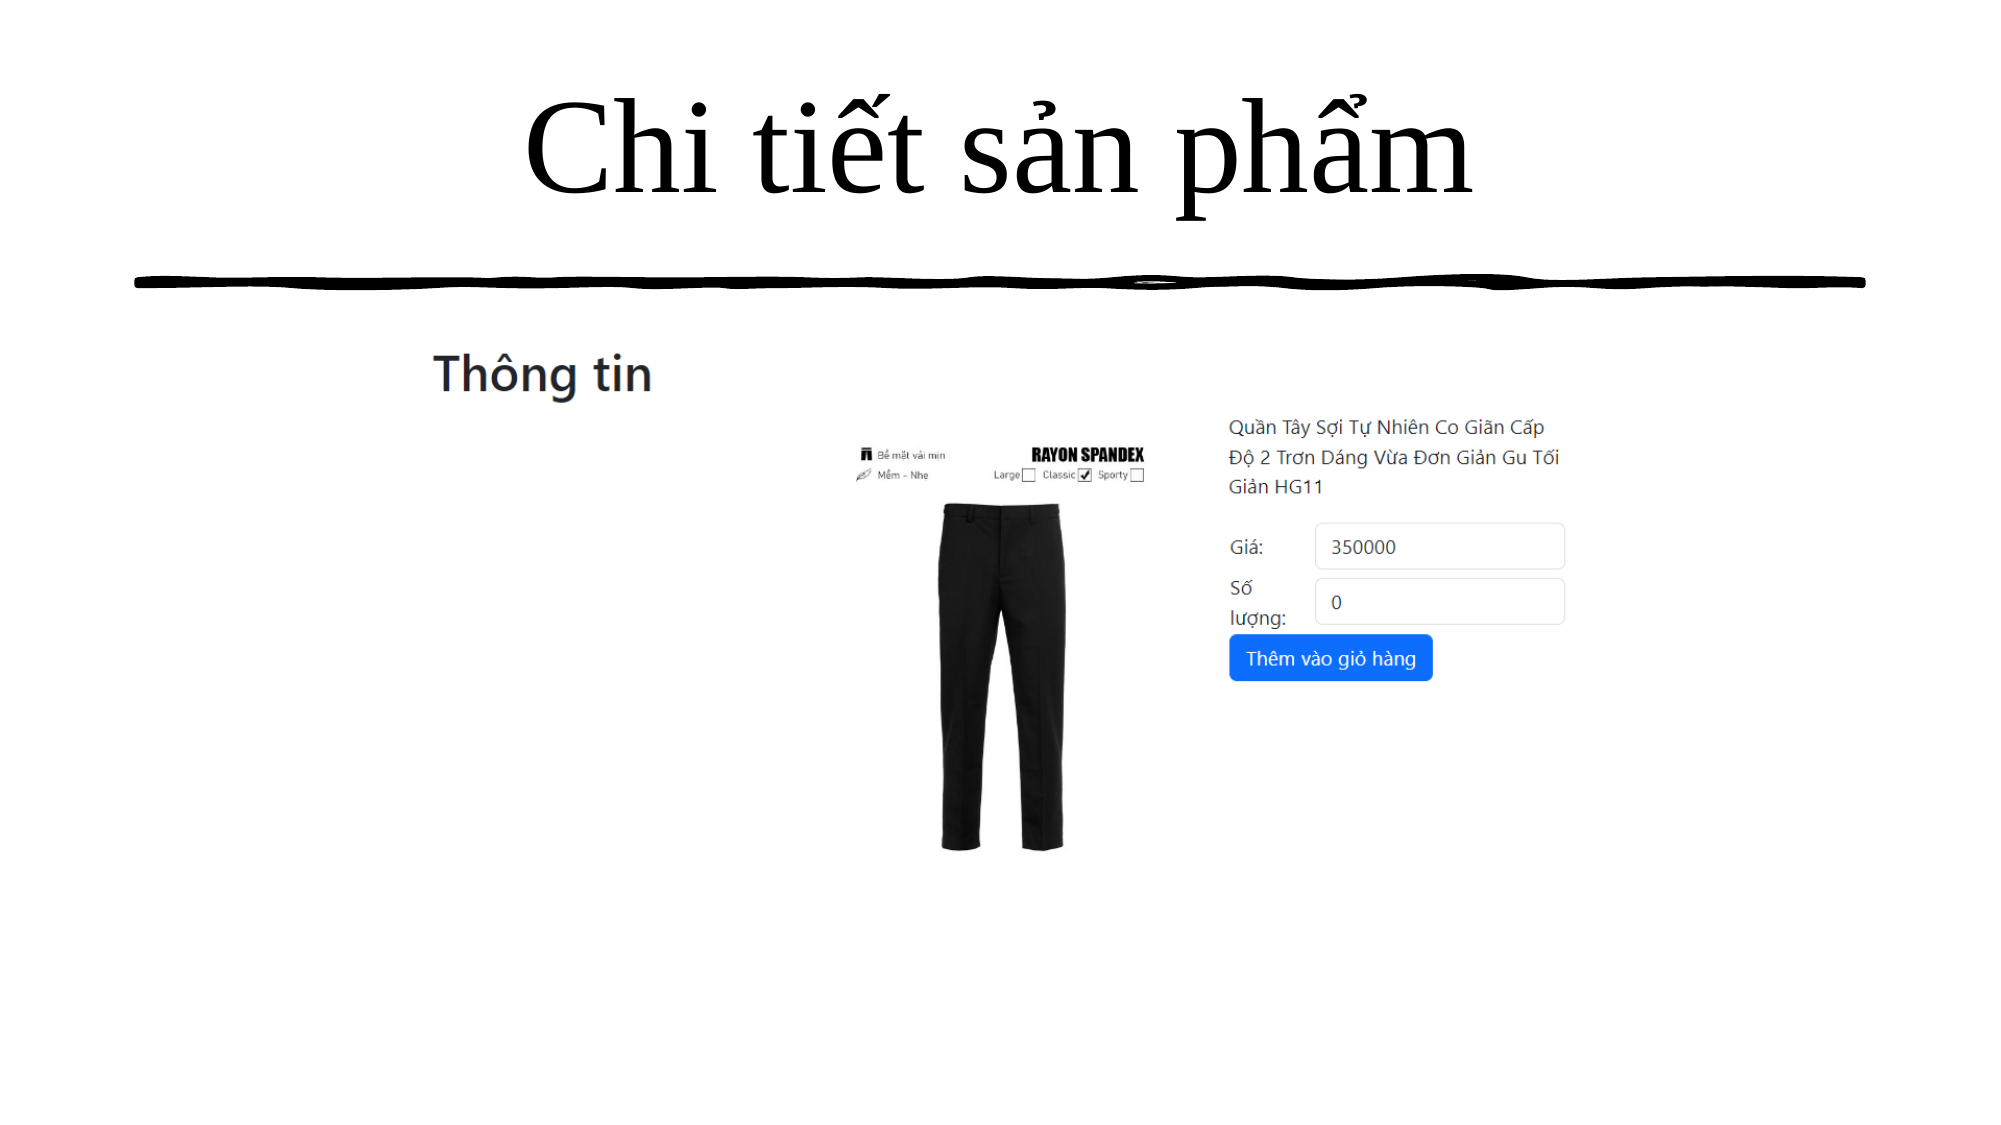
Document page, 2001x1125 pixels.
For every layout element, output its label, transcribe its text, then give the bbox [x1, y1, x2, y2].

picture [419, 337, 1581, 871]
title Chi tiết sản phẩm [109, 0, 1891, 278]
